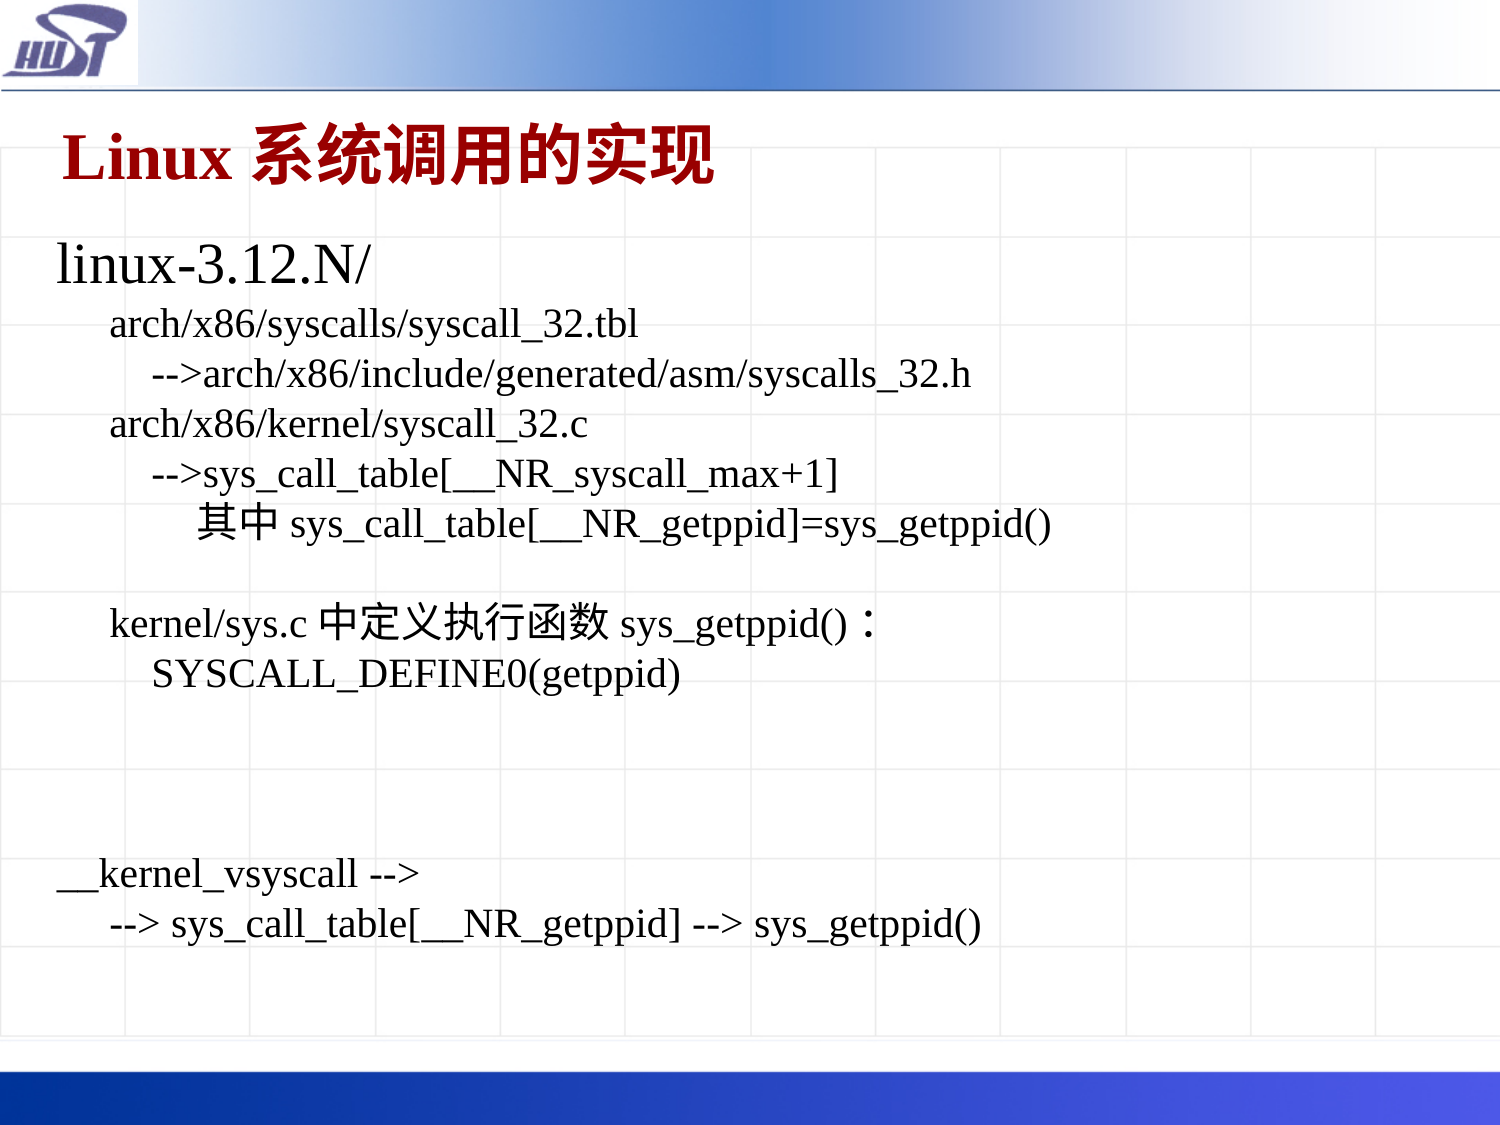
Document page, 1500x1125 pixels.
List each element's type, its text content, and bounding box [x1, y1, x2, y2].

picture [0, 0, 1500, 1125]
text_box Linux系统调用的实现 [48, 88, 1324, 218]
text_box linux-3.12.N/ arch/x86/syscalls/syscall_32.tbl -->arch/x86/include/generated/asm/syscalls_32.h arch/x86/kernel/syscall_32.c -->sys_call_table[__NR_syscall_max+1] 其中sys_call_table[__NR_getppid]=sys_getppid() kernel/sys.c中定义执行函数sys_getppid()： SYSCALL_DEFINE0(getppid) __kernel_vsyscall --> --> sys_call_table[__NR_getppid] --> sys_getppid() [42, 218, 1460, 1014]
